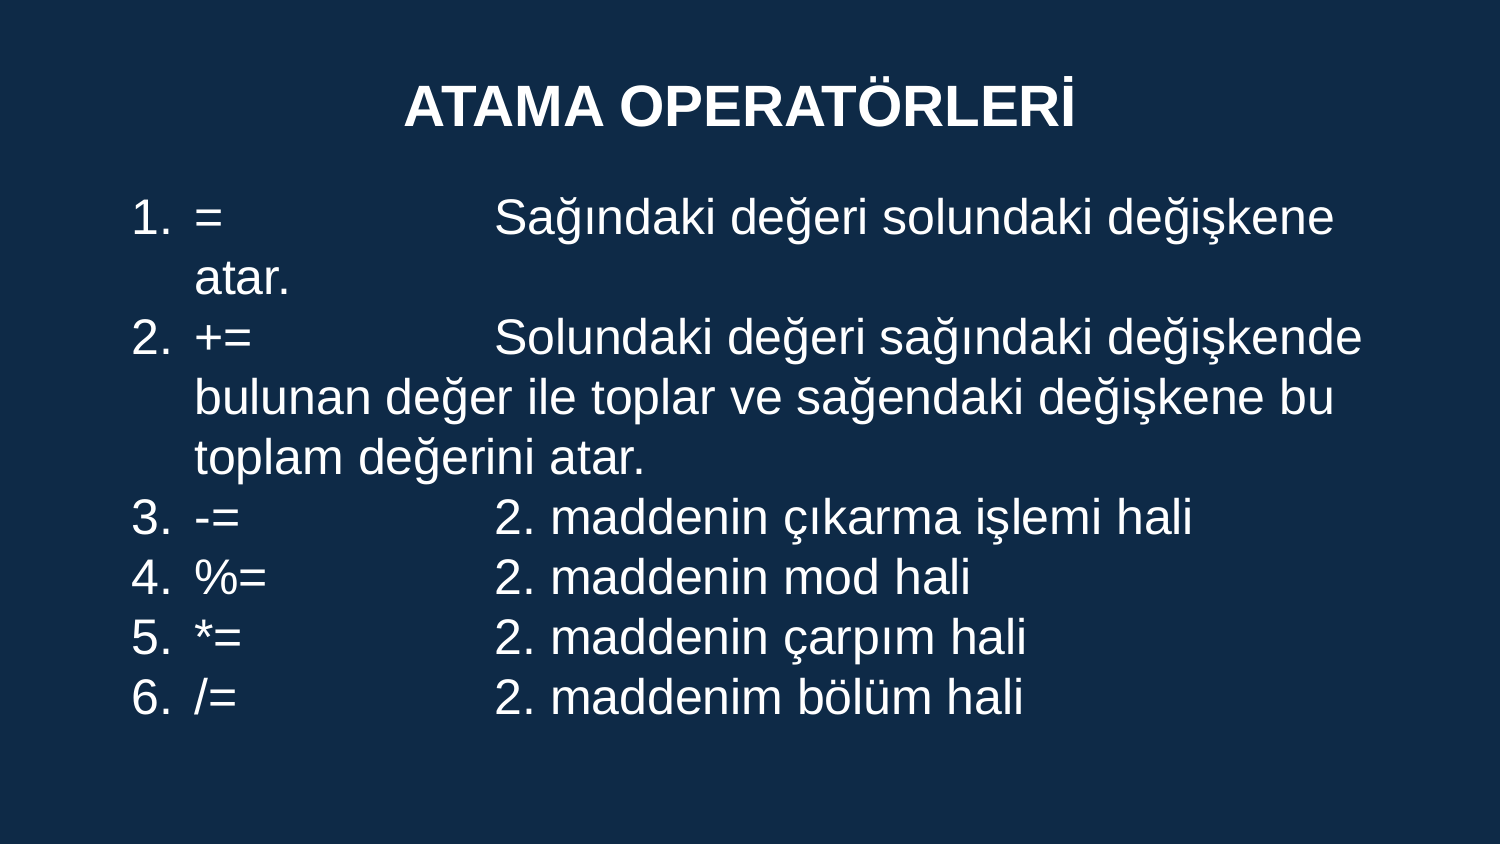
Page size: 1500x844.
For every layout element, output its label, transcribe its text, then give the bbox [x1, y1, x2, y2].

list = Sağındaki değeri solundaki değişkene atar. += Solundaki değeri sağındaki değişkende bulunan değer ile toplar ve sağendaki değişkene bu toplam değerini atar. -= 2. maddenin çıkarma işlemi hali %= 2. maddenin mod hali *= 2. maddenin çarpım hali /= 2. maddenim bölüm hali [104, 169, 1403, 777]
title ATAMA OPERATÖRLERİ [104, 53, 1377, 133]
